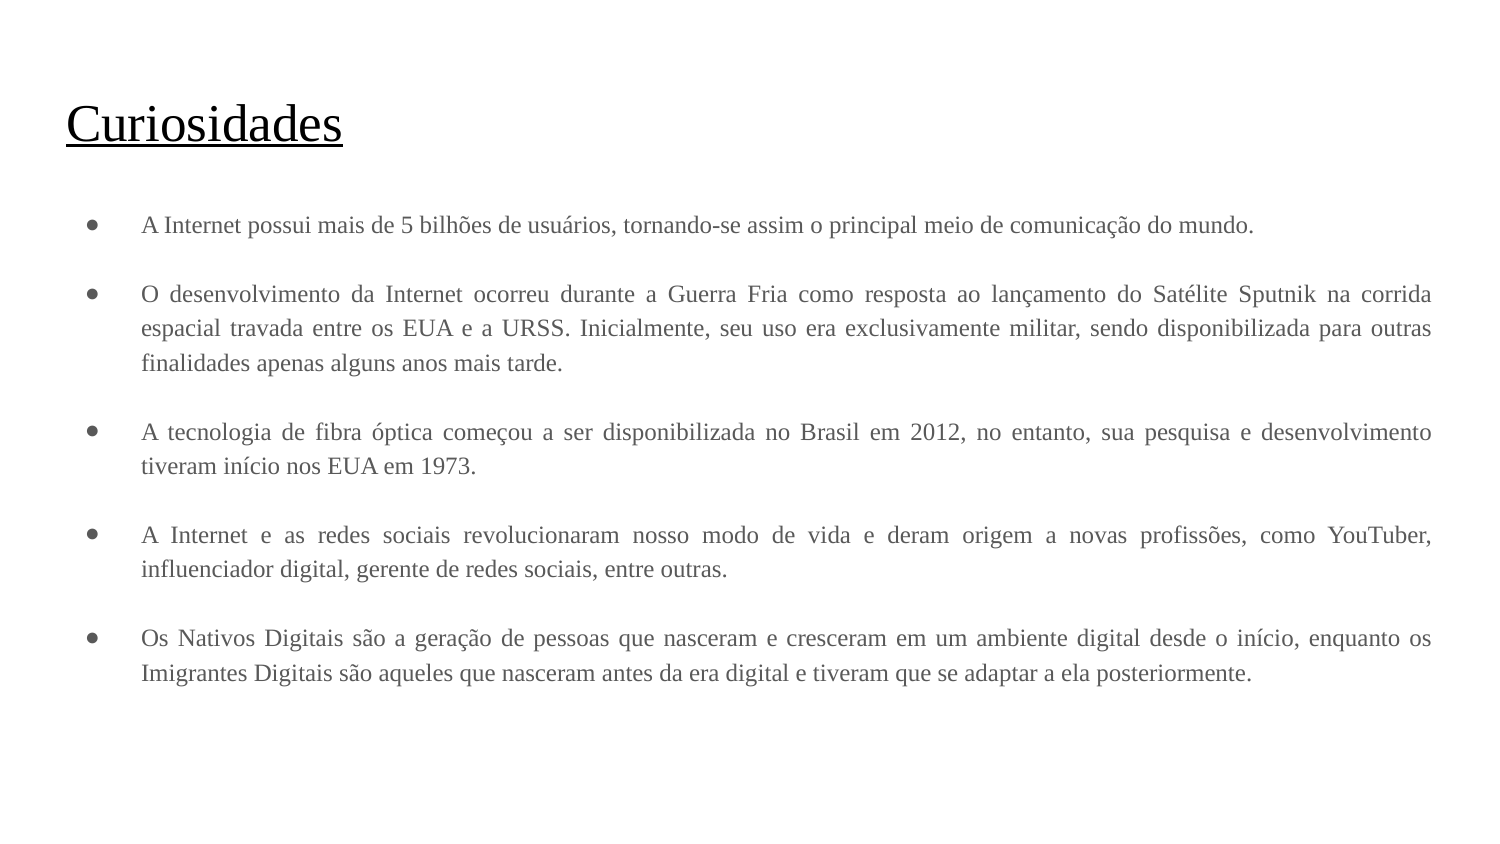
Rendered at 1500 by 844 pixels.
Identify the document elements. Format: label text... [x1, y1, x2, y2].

list A Internet possui mais de 5 bilhões de usuários, tornando-se assim o principal meio de comunicação do mundo. O desenvolvimento da Internet ocorreu durante a Guerra Fria como resposta ao lançamento do Satélite Sputnik na corrida espacial travada entre os EUA e a URSS. Inicialmente, seu uso era exclusivamente militar, sendo disponibilizada para outras finalidades apenas alguns anos mais tarde. A tecnologia de fibra óptica começou a ser disponibilizada no Brasil em 2012, no entanto, sua pesquisa e desenvolvimento tiveram início nos EUA em 1973. A Internet e as redes sociais revolucionaram nosso modo de vida e deram origem a novas profissões, como YouTuber, influenciador digital, gerente de redes sociais, entre outras. Os Nativos Digitais são a geração de pessoas que nasceram e cresceram em um ambiente digital desde o início, enquanto os Imigrantes Digitais são aqueles que nasceram antes da era digital e tiveram que se adaptar a ela posteriormente. [51, 189, 1449, 750]
title Curiosidades [51, 72, 1449, 167]
